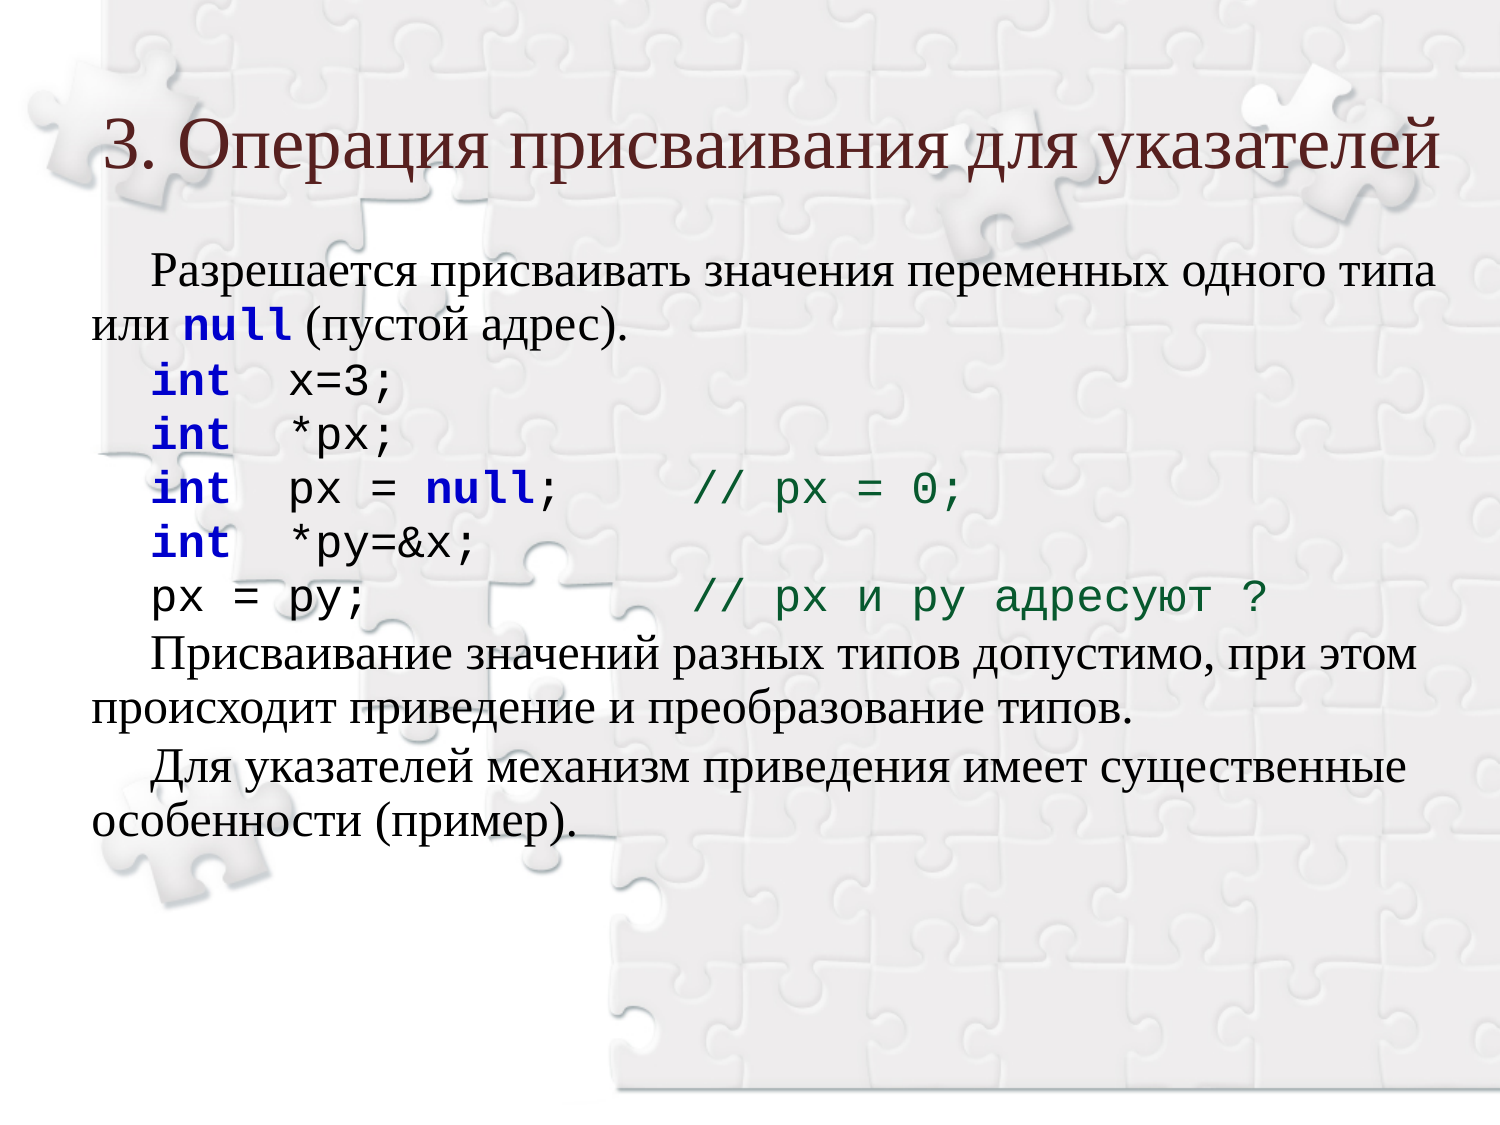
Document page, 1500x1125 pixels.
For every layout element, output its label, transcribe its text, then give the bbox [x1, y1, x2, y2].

list Разрешается присваивать значения переменных одного типа или null (пустой адрес). int x=3; int *px; int px = null; // px = 0; int *py=&x; px = py; // px и py адресуют ? Присваивание значений разных типов допустимо, при этом происходит приведение и преобразование типов. Для указателей механизм приведения имеет существенные особенности (пример). [76, 235, 1464, 1063]
text_box 3. Операция присваивания для указателей [74, 45, 1471, 233]
picture [0, 0, 1500, 1125]
